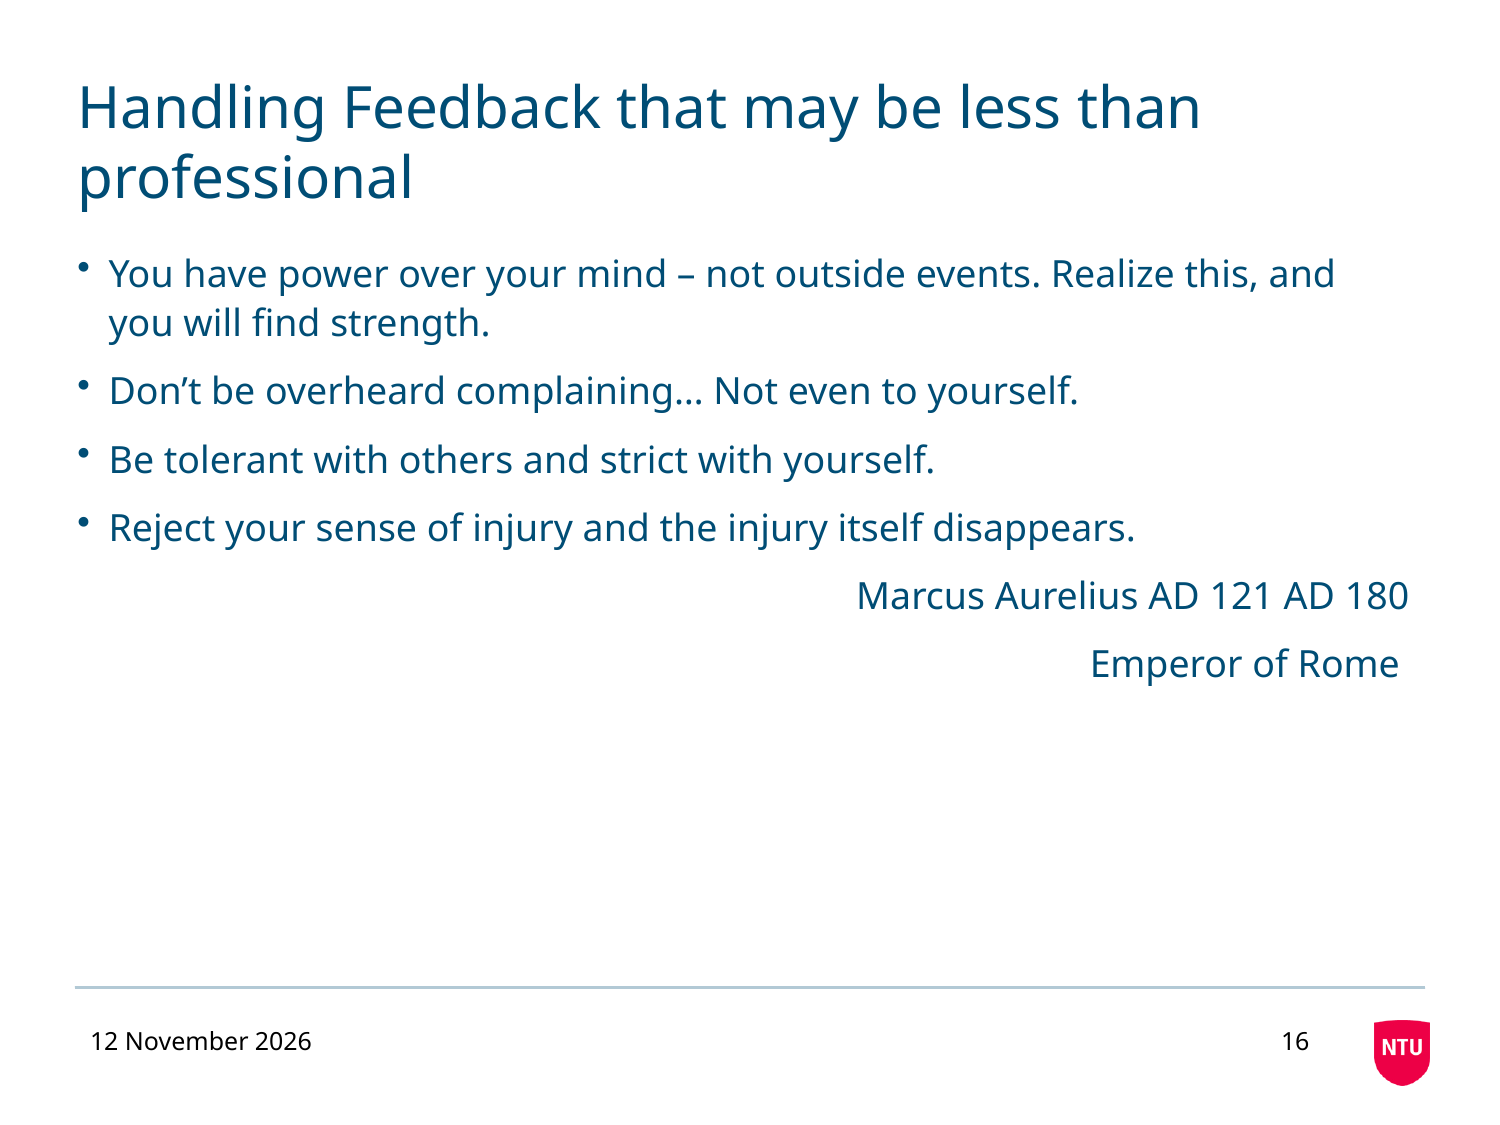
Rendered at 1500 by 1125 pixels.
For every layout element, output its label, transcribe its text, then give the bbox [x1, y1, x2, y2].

picture [1374, 1020, 1430, 1086]
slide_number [75, 1017, 425, 1097]
title Handling Feedback that may be less than professional [62, 62, 1425, 237]
list You have power over your mind – not outside events. Realize this, and you will find strength. Don’t be overheard complaining… Not even to yourself. Be tolerant with others and strict with yourself. Reject your sense of injury and the injury itself disappears. Marcus Aurelius AD 121 AD 180 Emperor of Rome [62, 237, 1425, 712]
slide_number 16 [974, 1017, 1325, 1097]
